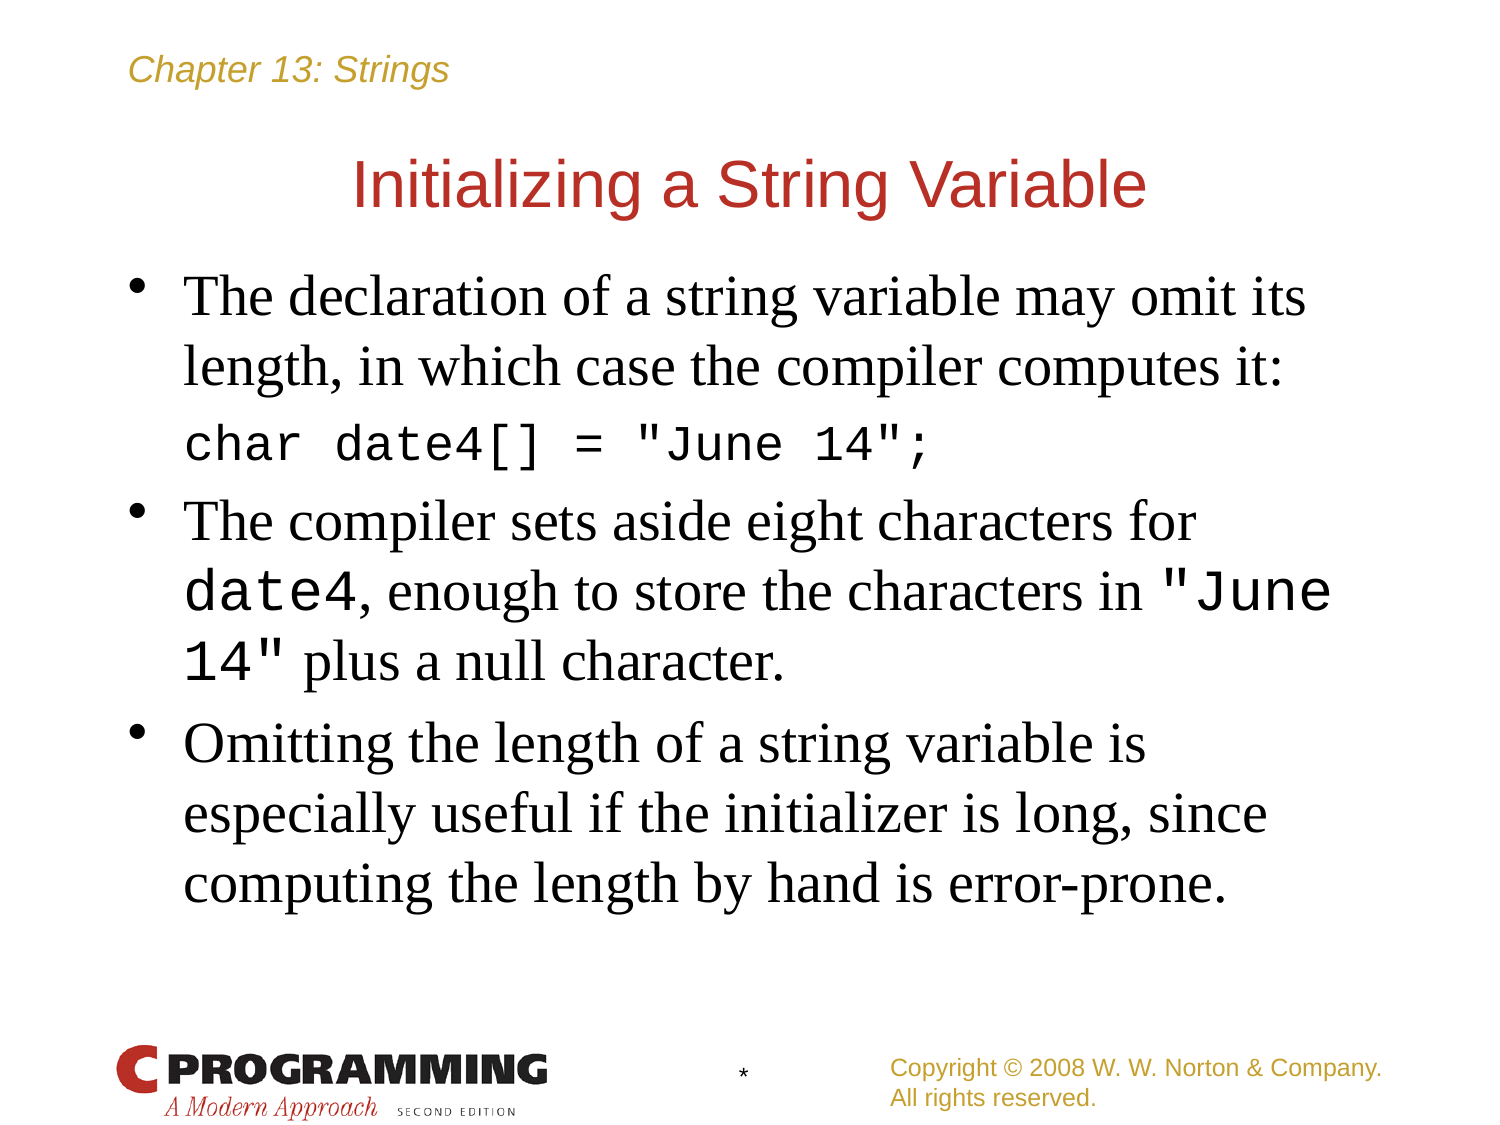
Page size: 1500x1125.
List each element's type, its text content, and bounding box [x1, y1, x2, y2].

text_box * [687, 1050, 800, 1100]
text_box Copyright © 2008 W. W. Norton & Company. All rights reserved. [874, 1043, 1388, 1119]
title Initializing a String Variable [112, 125, 1388, 238]
list The declaration of a string variable may omit its length, in which case the compiler computes it: char date4[] = "June 14"; The compiler sets aside eight characters for date4, enough to store the characters in "June 14" plus a null character. Omitting the length of a string variable is especially useful if the initializer is long, since computing the length by hand is error-prone. [112, 249, 1388, 1038]
picture [112, 1041, 550, 1123]
